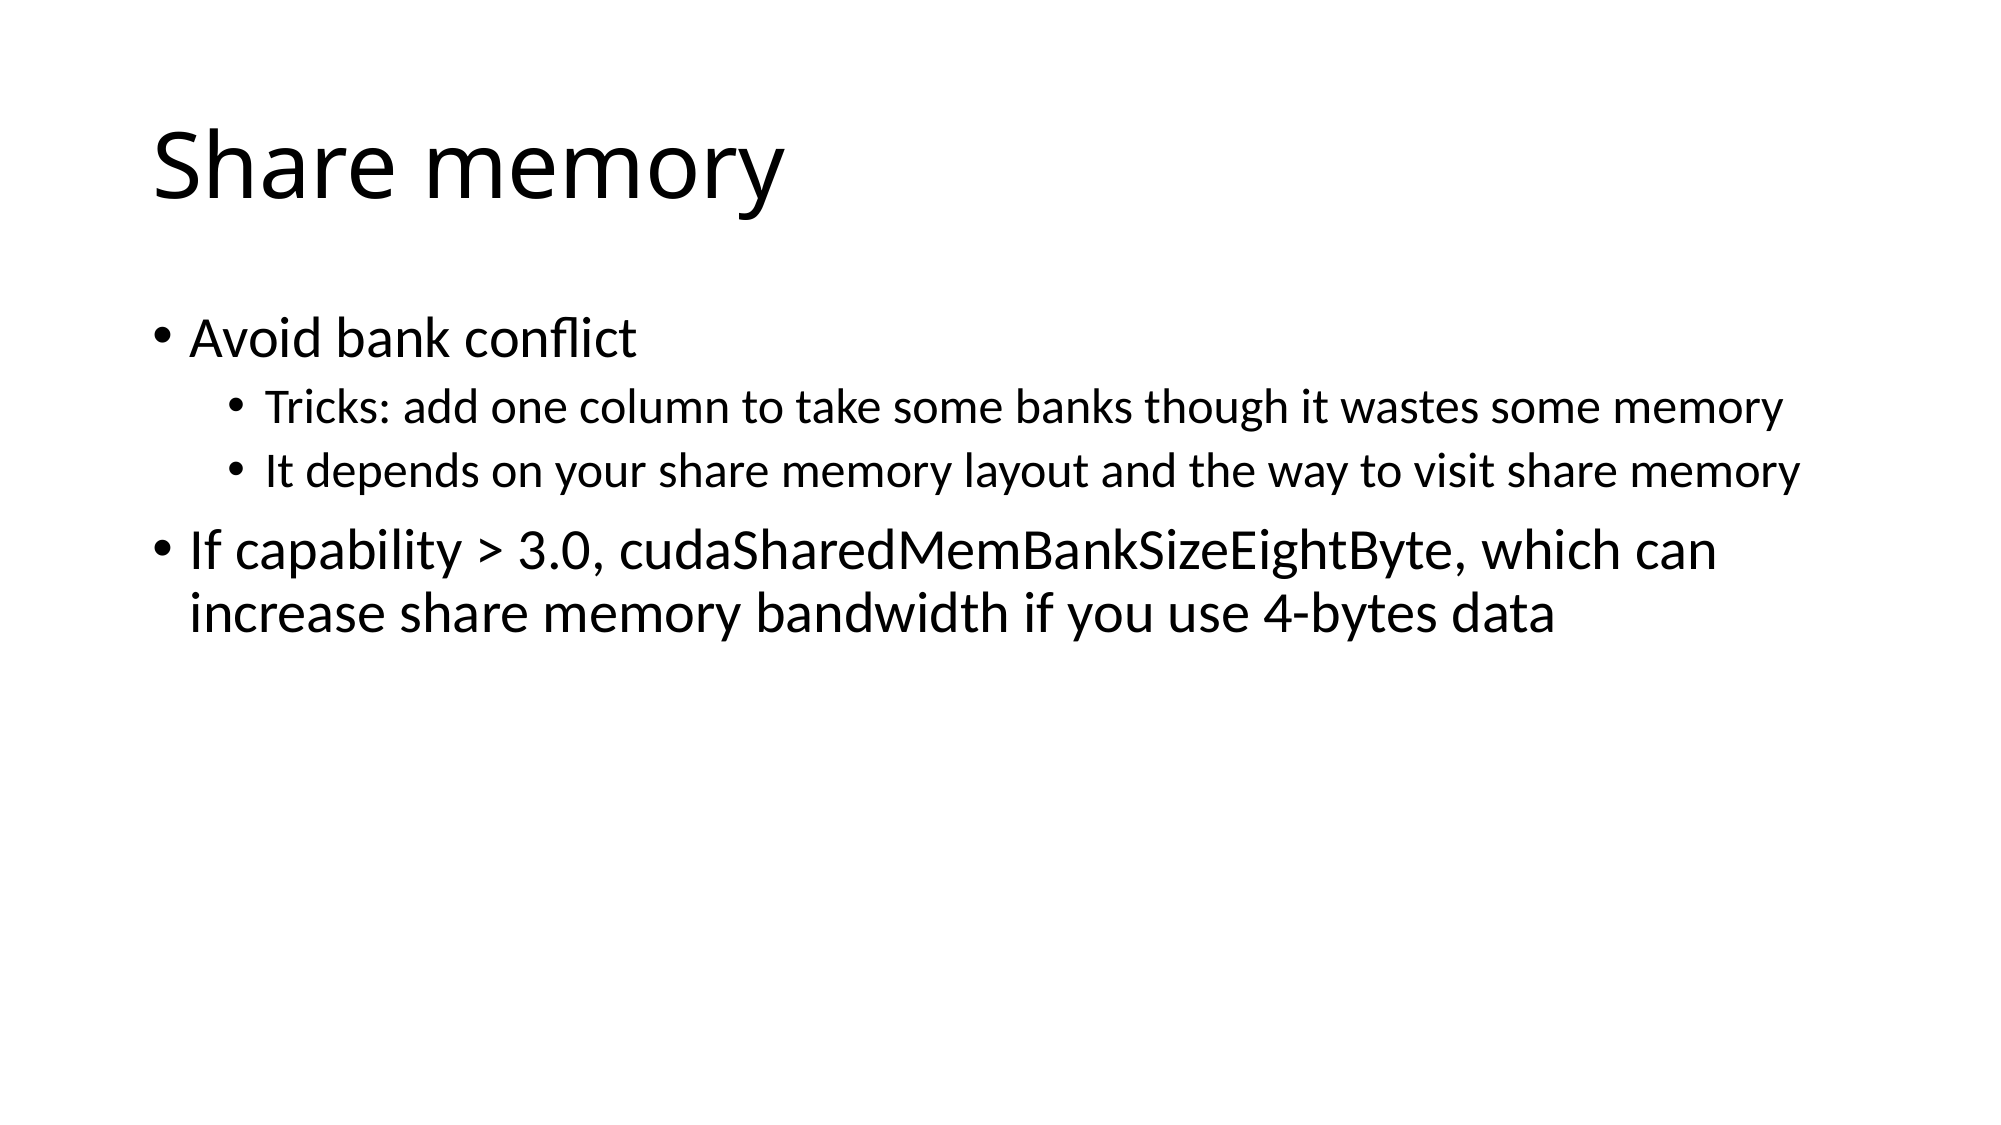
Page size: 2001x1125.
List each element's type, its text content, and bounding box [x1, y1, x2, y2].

list Avoid bank conflict Tricks: add one column to take some banks though it wastes some memory It depends on your share memory layout and the way to visit share memory If capability > 3.0, cudaSharedMemBankSizeEightByte, which can increase share memory bandwidth if you use 4-bytes data [137, 299, 1863, 1014]
title Share memory [137, 59, 1863, 278]
